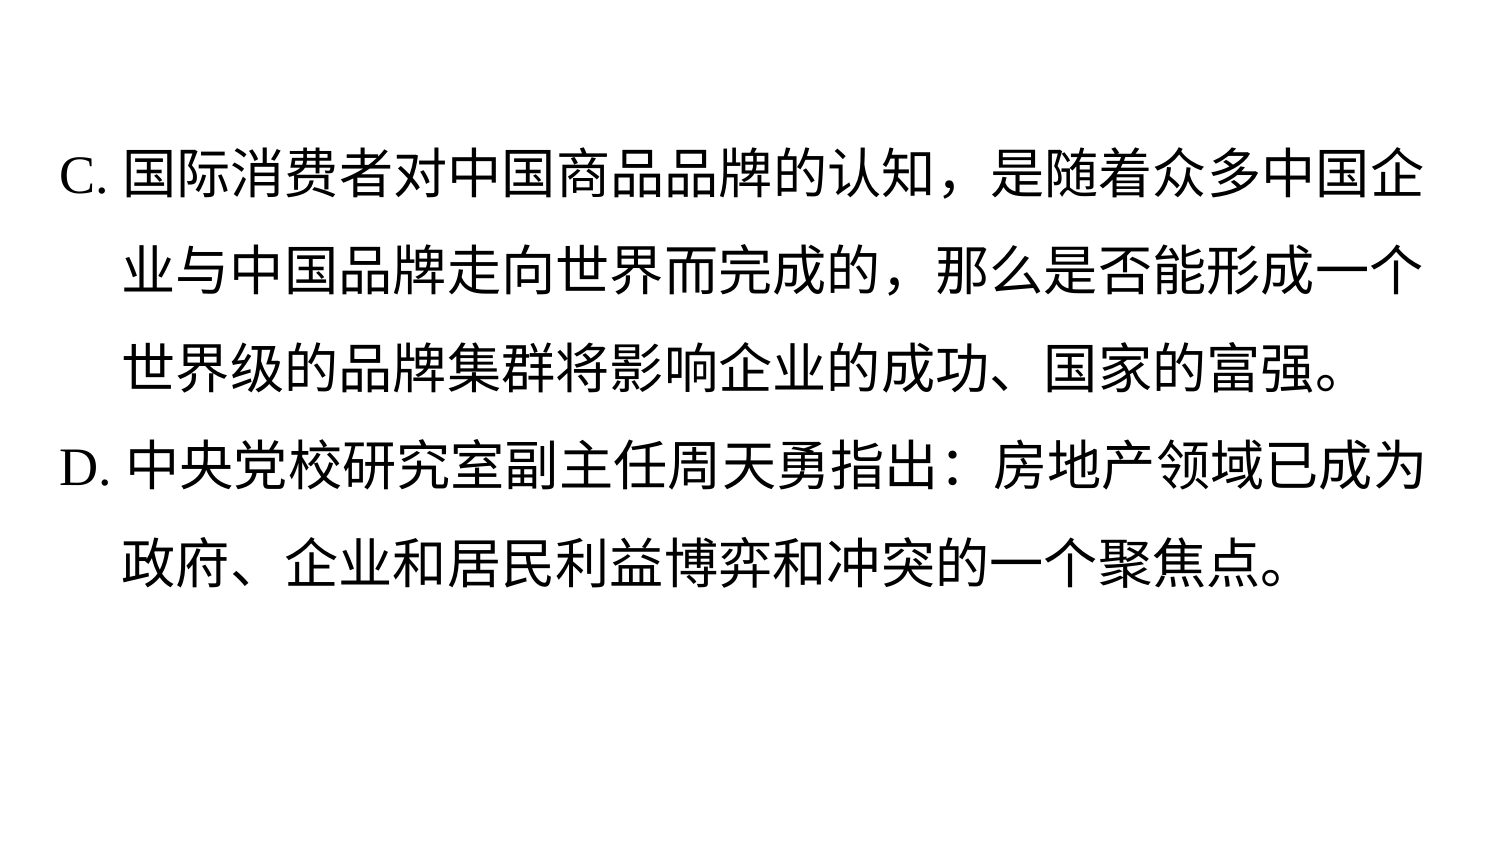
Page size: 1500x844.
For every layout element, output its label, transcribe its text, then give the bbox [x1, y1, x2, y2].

text_box C.国际消费者对中国商品品牌的认知，是随着众多中国企 业与中国品牌走向世界而完成的，那么是否能形成一个 世界级的品牌集群将影响企业的成功、国家的富强。 D.中央党校研究室副主任周天勇指出：房地产领域已成为 政府、企业和居民利益博弈和冲突的一个聚焦点。 [44, 99, 1470, 602]
